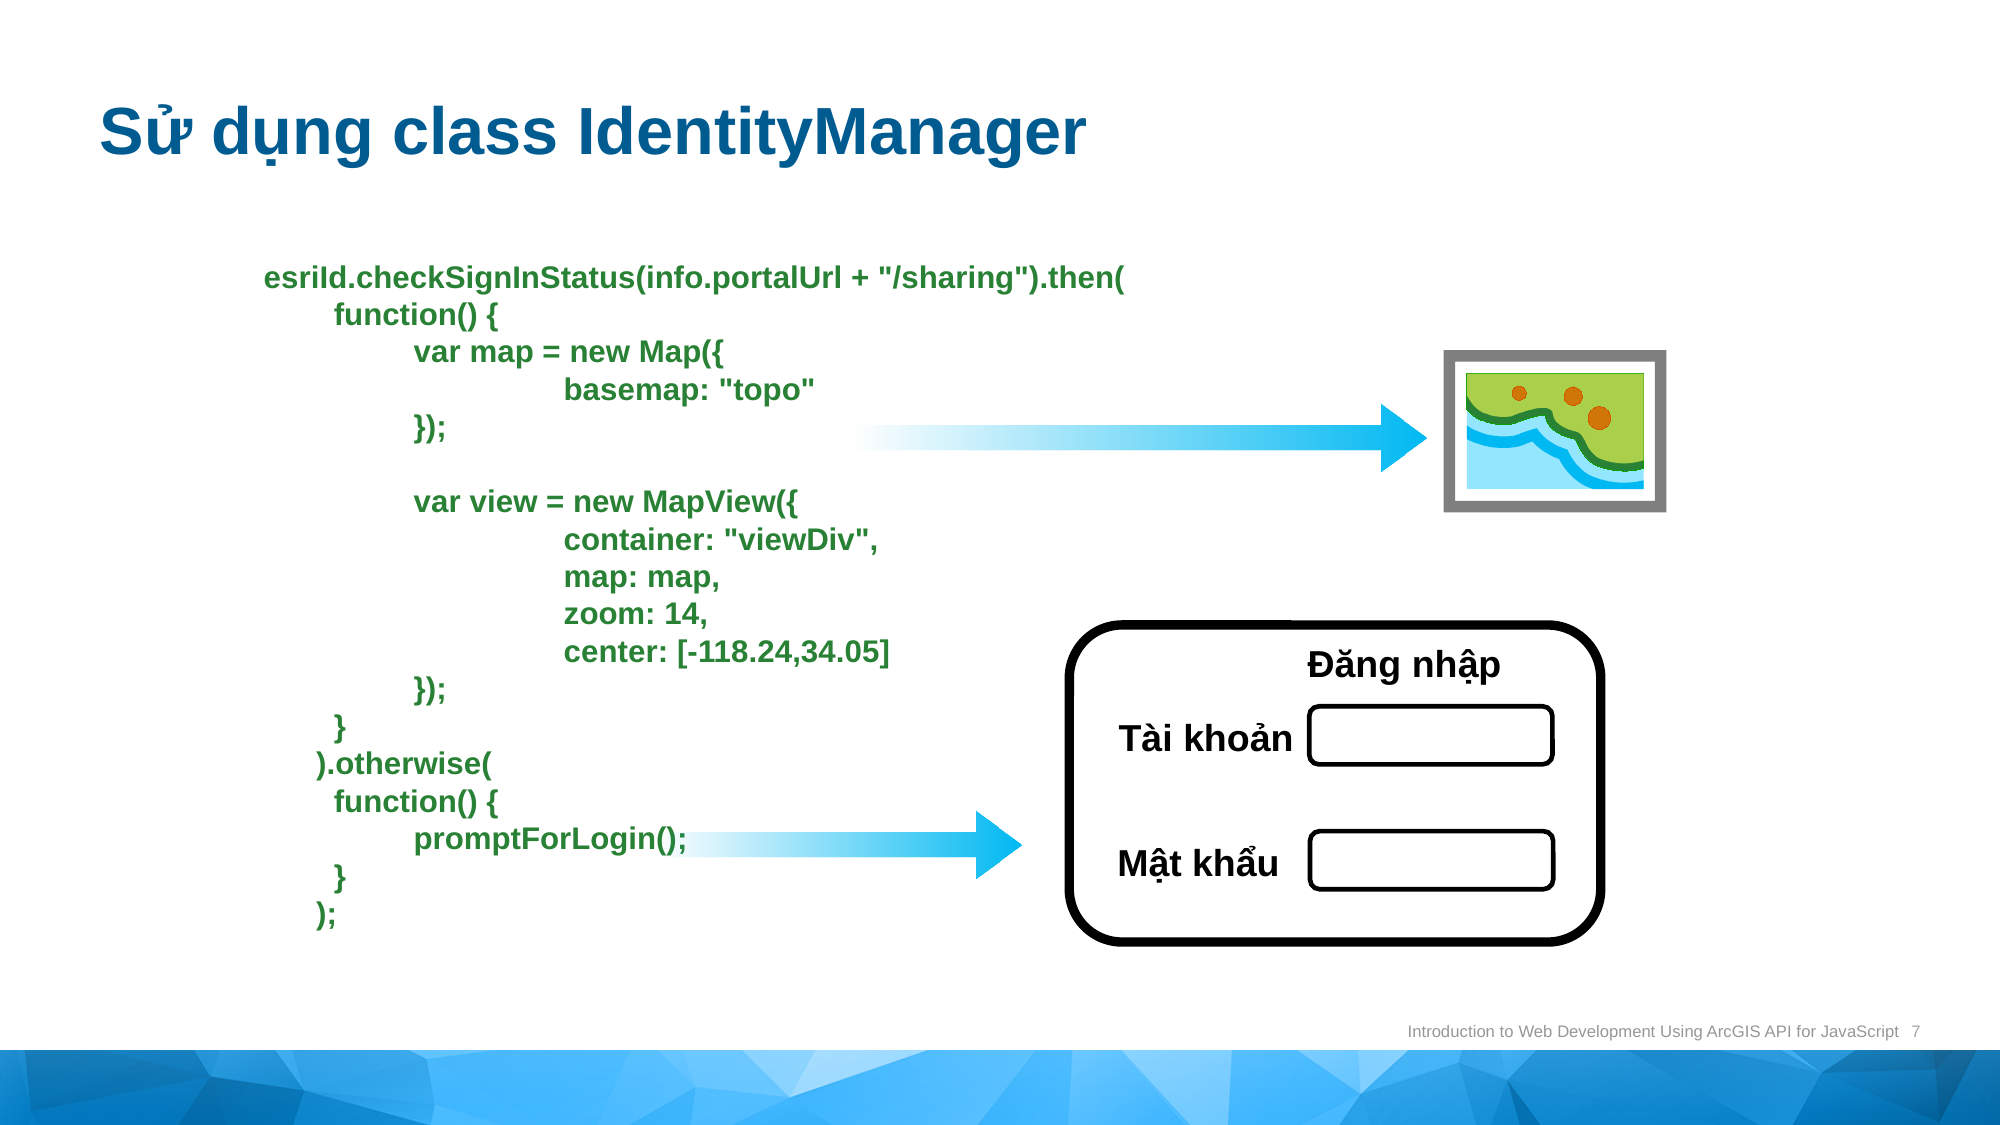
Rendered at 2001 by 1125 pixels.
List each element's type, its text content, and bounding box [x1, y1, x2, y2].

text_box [248, 249, 1679, 947]
title Sử dụng class IdentityManager [99, 87, 1900, 178]
picture [0, 1050, 2000, 1125]
